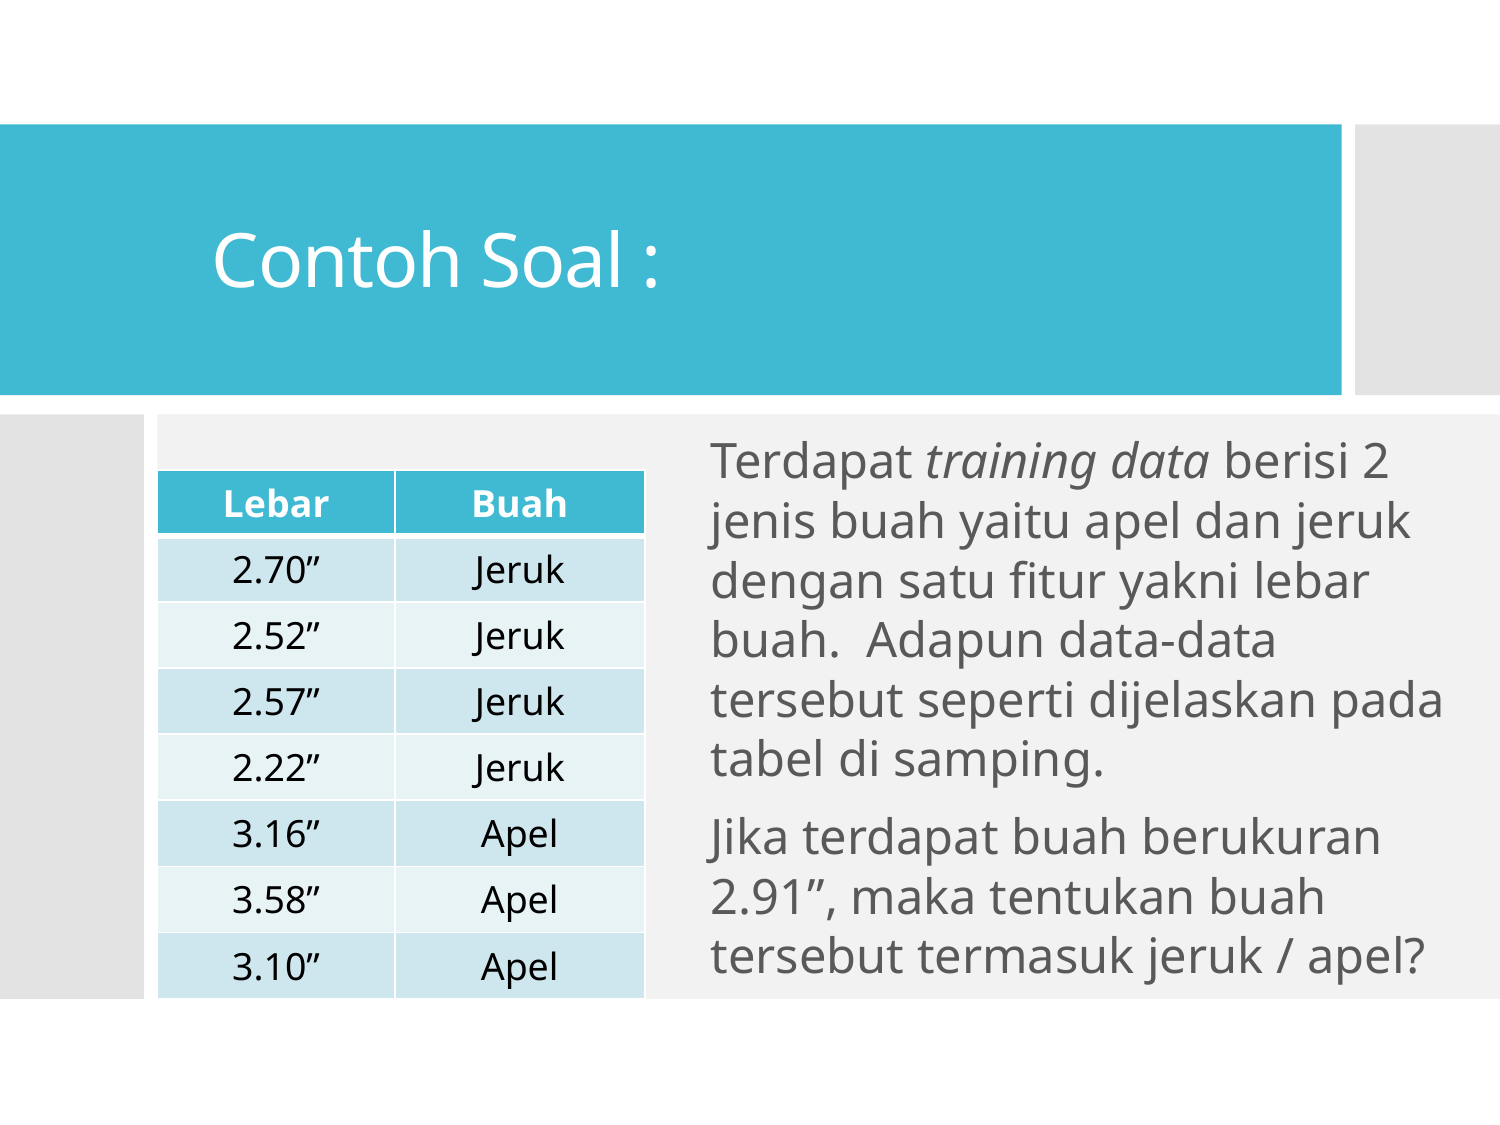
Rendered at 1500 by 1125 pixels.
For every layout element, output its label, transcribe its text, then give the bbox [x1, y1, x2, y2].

table_cell 3.10” [158, 933, 394, 998]
title Contoh Soal : [196, 178, 1303, 343]
text_box Terdapat training data berisi 2 jenis buah yaitu apel dan jeruk dengan satu fitur yakni lebar buah. Adapun data-data tersebut seperti dijelaskan pada tabel di samping. Jika terdapat buah berukuran 2.91”, maka tentukan buah tersebut termasuk jeruk / apel? [658, 417, 1483, 999]
text_box [0, 412, 146, 1001]
table_cell Jeruk [396, 735, 644, 799]
text_box [0, 0, 1500, 1125]
table_header Buah [396, 471, 644, 533]
table_cell 3.58” [158, 867, 394, 932]
table_cell Jeruk [396, 669, 644, 733]
text_box [0, 122, 1344, 397]
table_cell Jeruk [396, 603, 644, 667]
table_header Lebar [158, 471, 394, 533]
table_cell 2.22” [158, 735, 394, 799]
table_cell 2.57” [158, 669, 394, 733]
table_cell Jeruk [396, 539, 644, 601]
text_box [155, 412, 1500, 1001]
table_cell 2.70” [158, 539, 394, 601]
table_cell Apel [396, 933, 644, 998]
table_cell 2.52” [158, 603, 394, 667]
text_box [1353, 122, 1500, 397]
table_cell Apel [396, 867, 644, 932]
table_cell Apel [396, 801, 644, 866]
table_cell 3.16” [158, 801, 394, 866]
